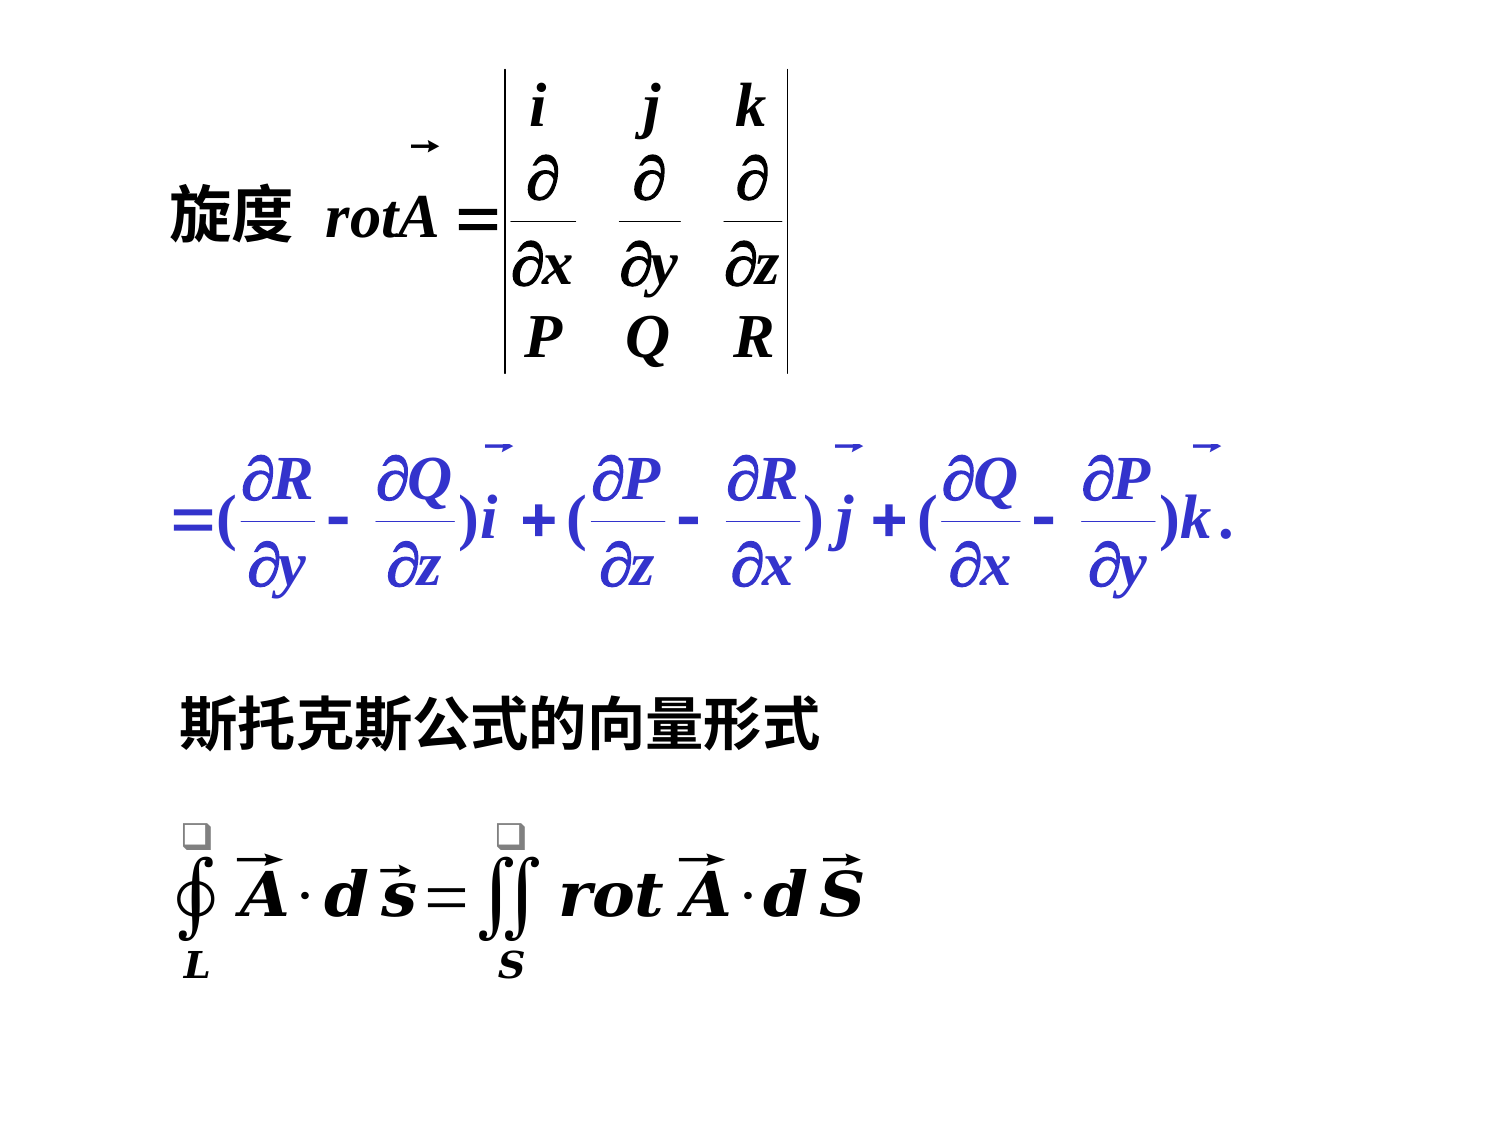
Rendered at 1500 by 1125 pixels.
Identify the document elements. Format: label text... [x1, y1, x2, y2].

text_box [167, 64, 793, 378]
text_box 斯托克斯公式的向量形式 [164, 679, 1040, 765]
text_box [164, 444, 1234, 603]
